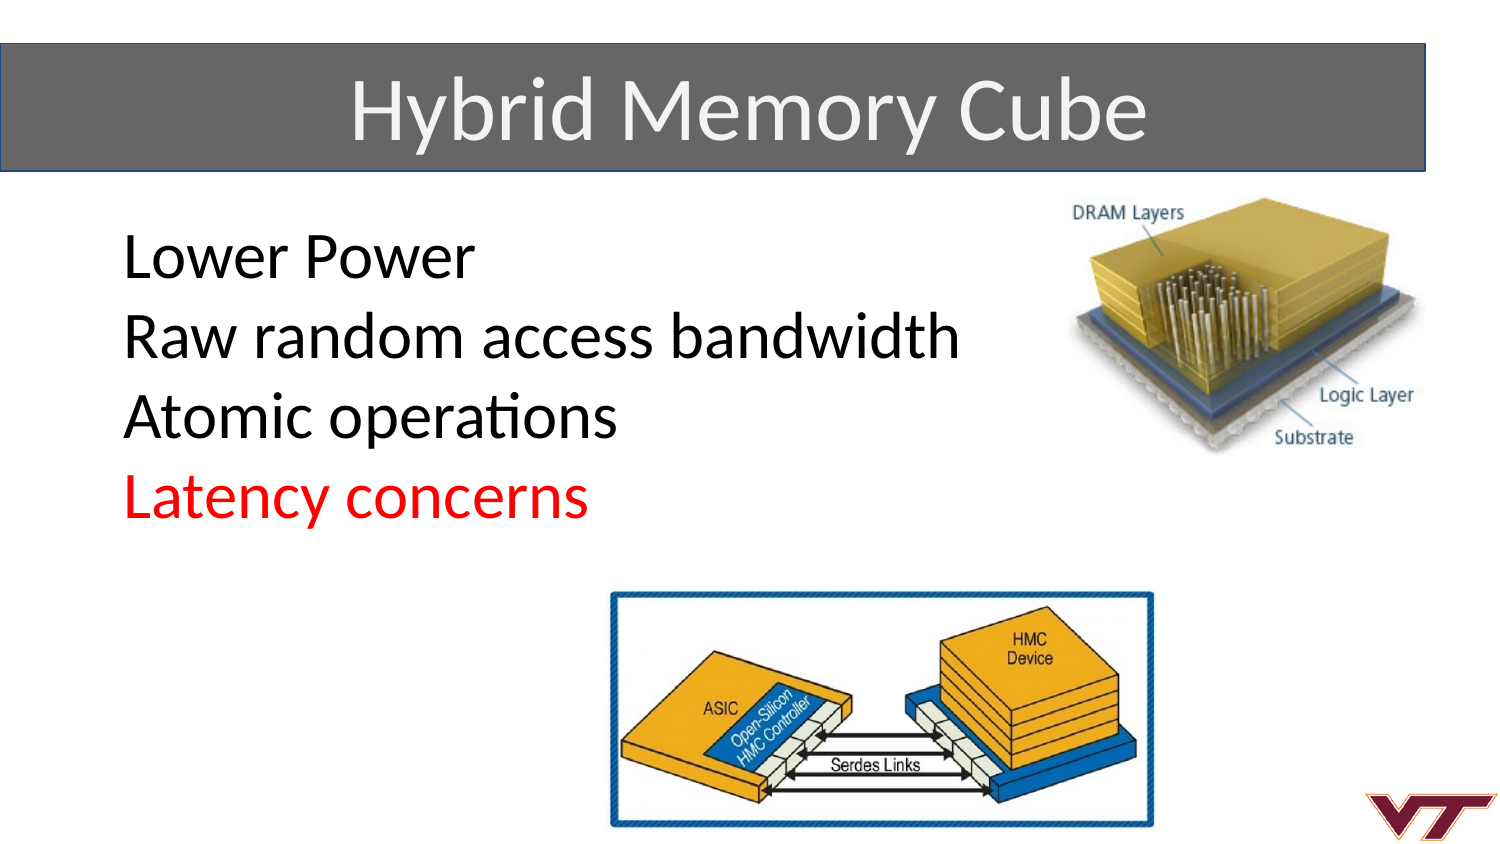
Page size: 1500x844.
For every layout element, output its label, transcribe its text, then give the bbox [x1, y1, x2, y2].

title Hybrid Memory Cube [75, 33, 1425, 175]
picture [1361, 788, 1500, 844]
list Lower Power Raw random access bandwidth Atomic operations Latency concerns [75, 196, 1425, 754]
picture [606, 589, 1165, 833]
picture [1062, 196, 1426, 457]
